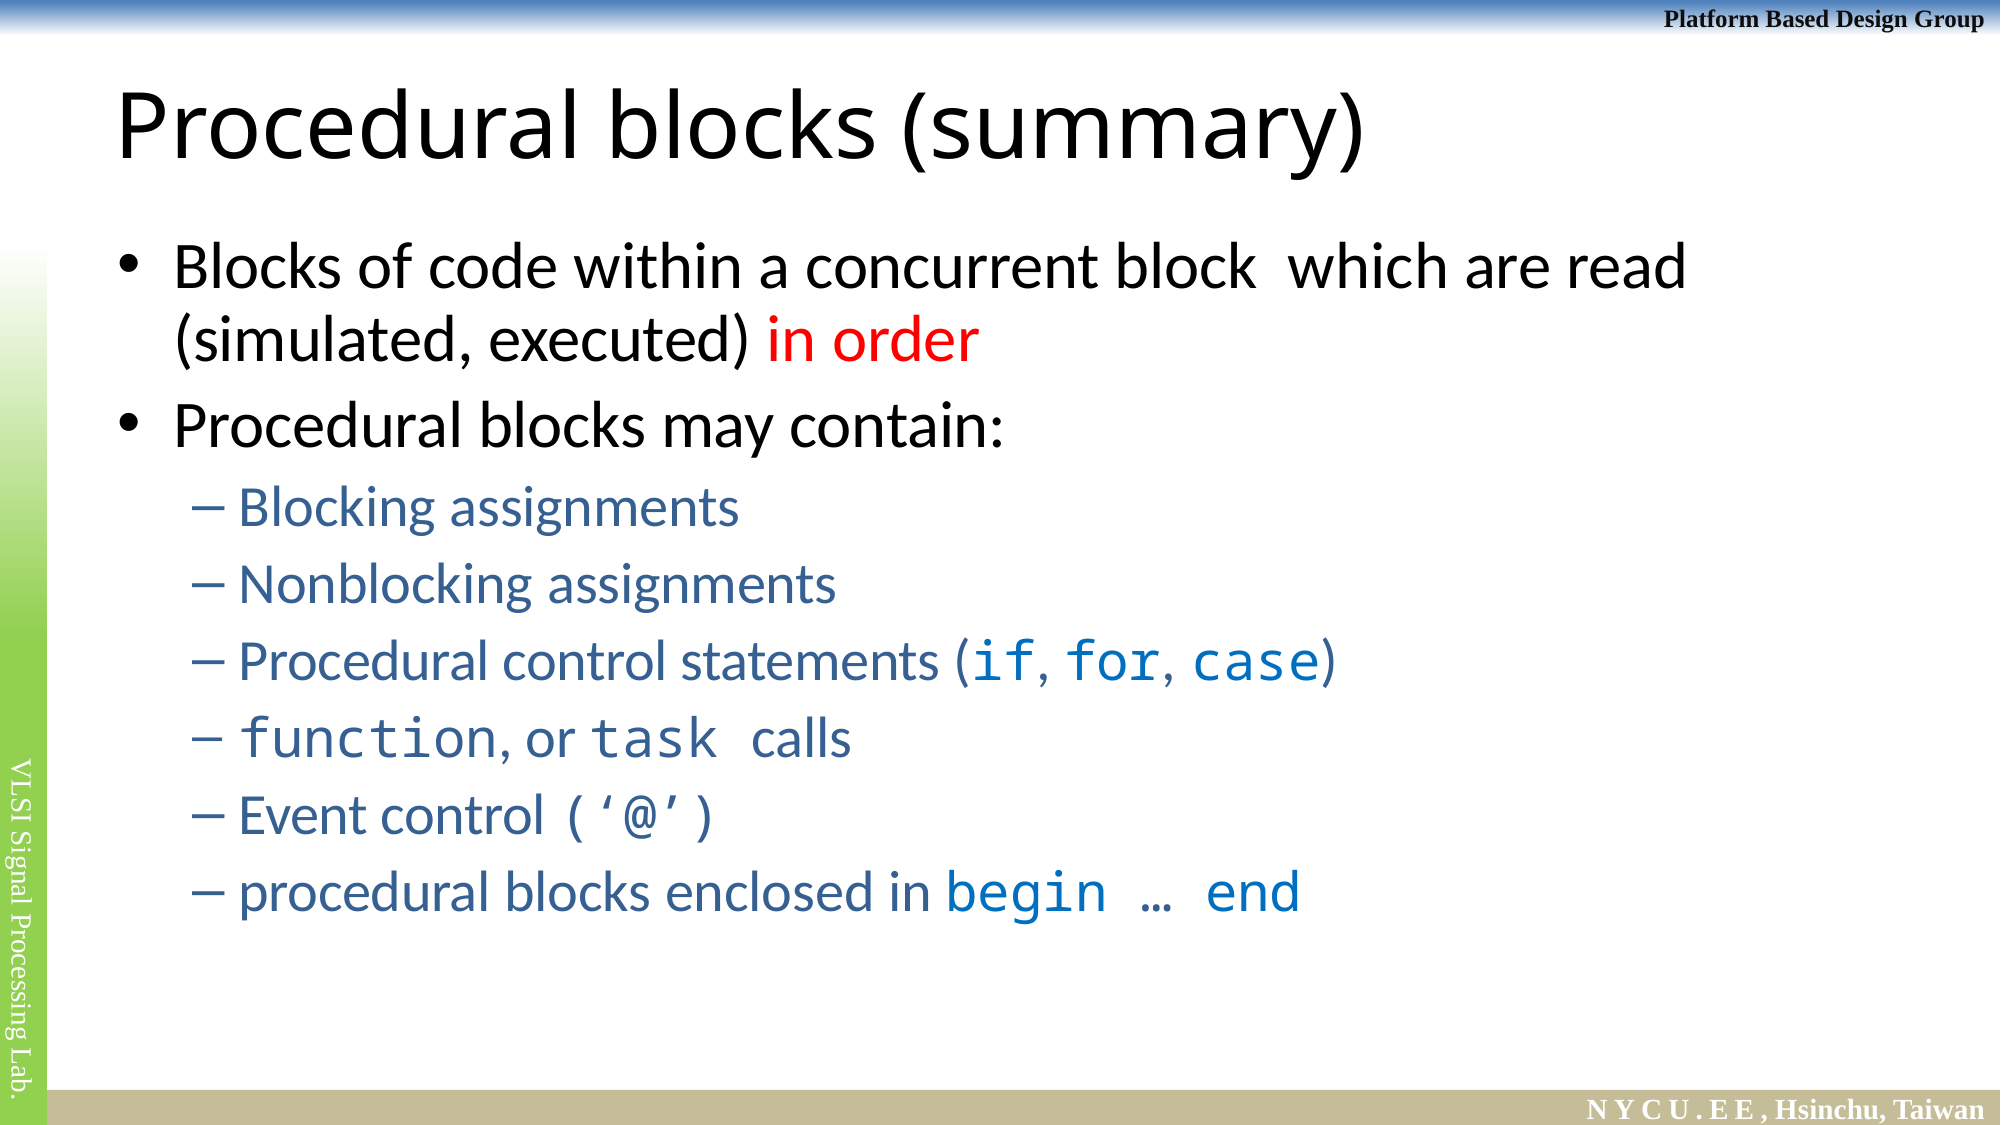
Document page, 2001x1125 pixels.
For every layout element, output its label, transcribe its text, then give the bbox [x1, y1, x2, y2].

title Procedural blocks (summary) [99, 44, 1901, 200]
list Blocks of code within a concurrent block which are read (simulated, executed) in order Procedural blocks may contain: Blocking assignments Nonblocking assignments Procedural control statements (if, for, case) function, or task calls Event control (‘@’) procedural blocks enclosed in begin … end [99, 222, 1901, 1044]
